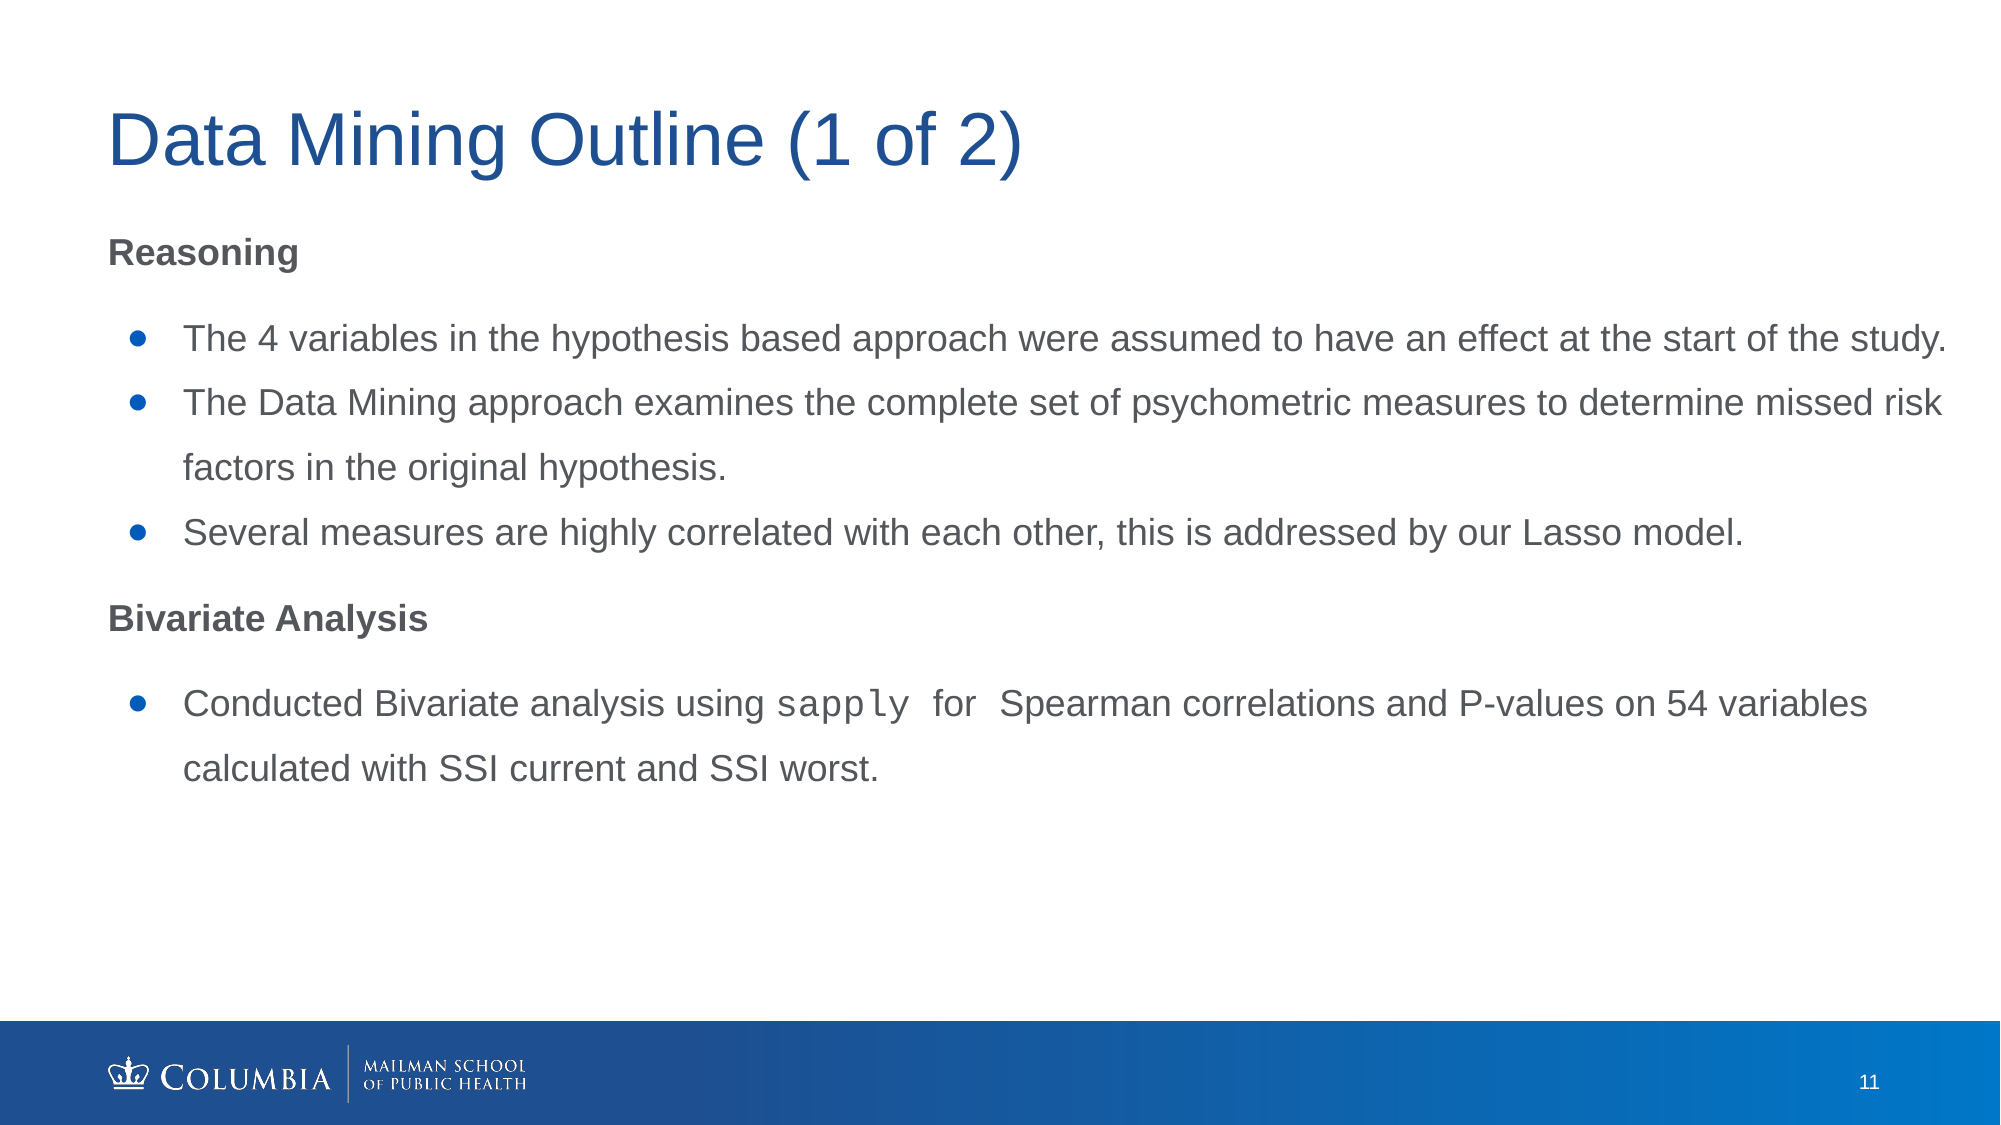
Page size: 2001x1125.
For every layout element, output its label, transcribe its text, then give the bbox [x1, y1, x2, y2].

list Reasoning The 4 variables in the hypothesis based approach were assumed to have an effect at the start of the study. The Data Mining approach examines the complete set of psychometric measures to determine missed risk factors in the original hypothesis. Several measures are highly correlated with each other, this is addressed by our Lasso model. Bivariate Analysis Conducted Bivariate analysis using sapply for Spearman correlations and P-values on 54 variables calculated with SSI current and SSI worst. [108, 200, 1963, 994]
picture [108, 1045, 525, 1103]
title Data Mining Outline (1 of 2) [108, 70, 1833, 188]
